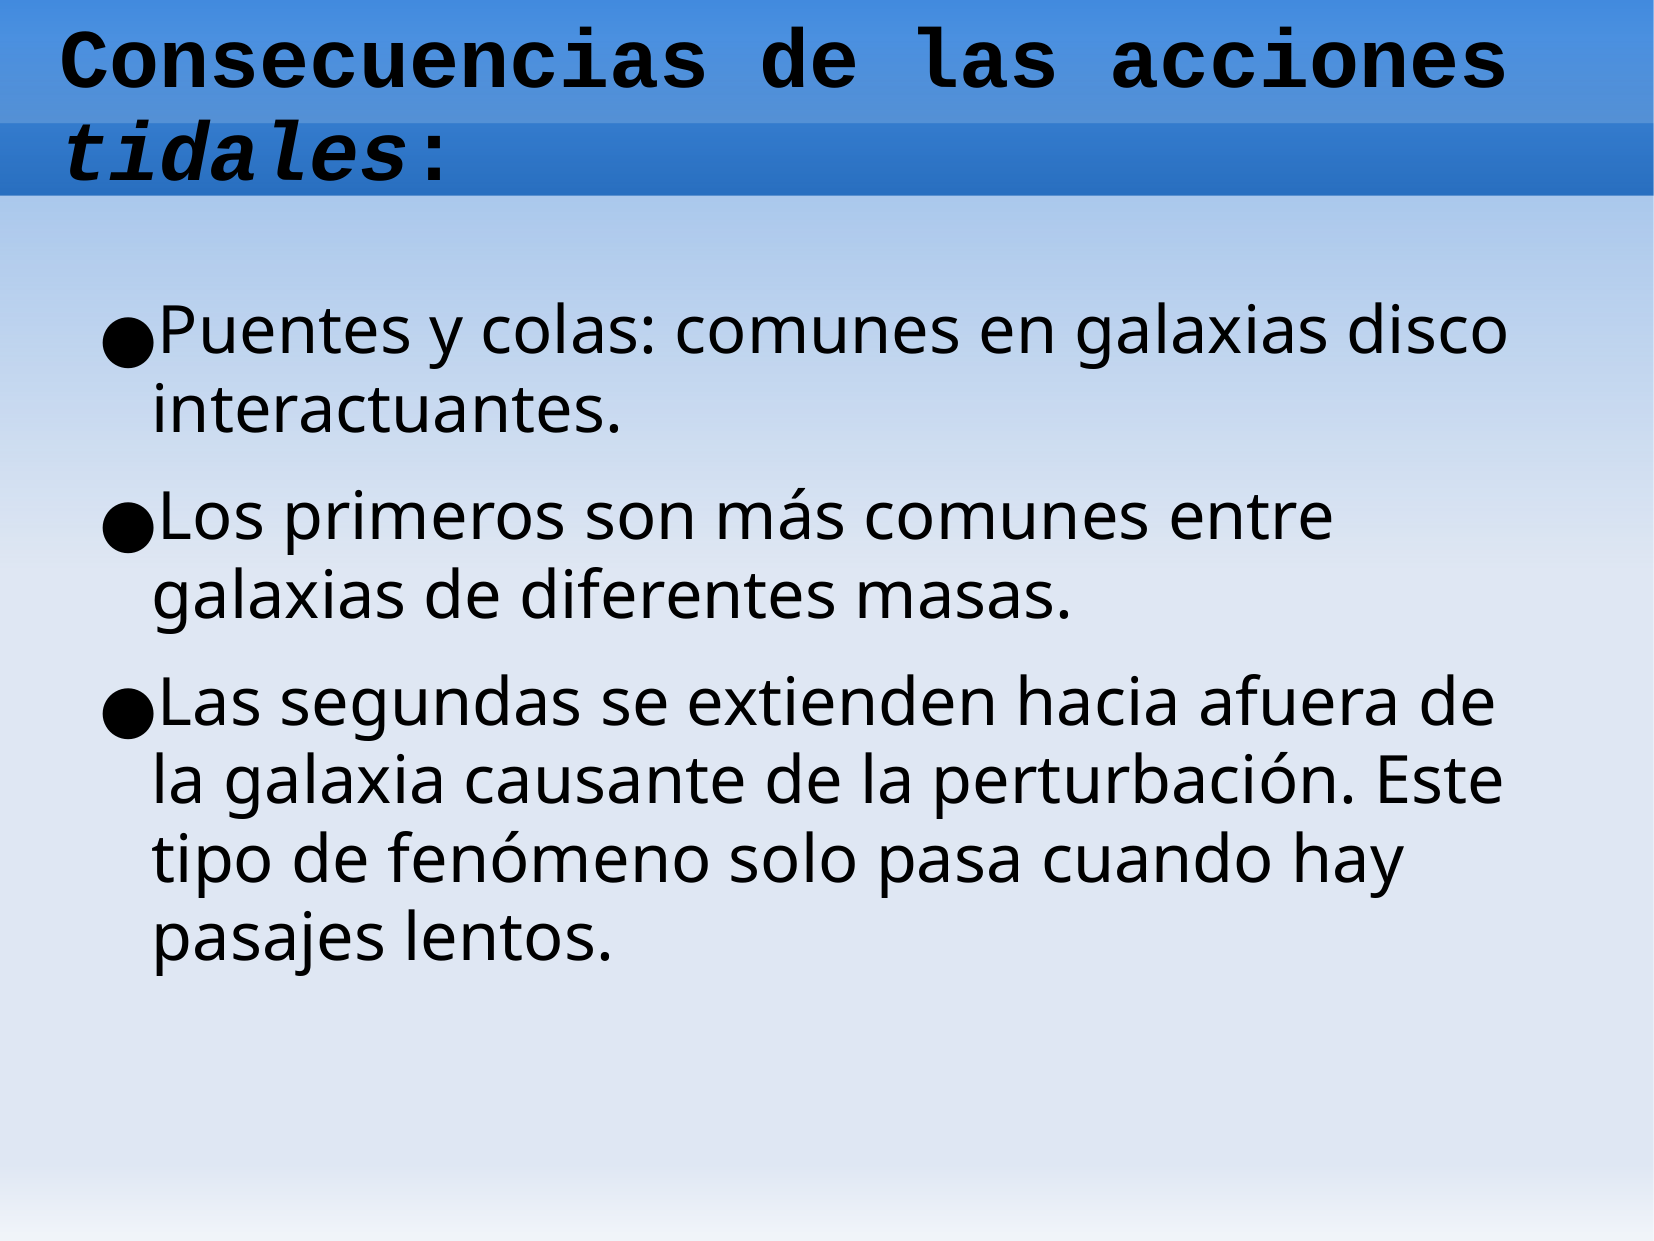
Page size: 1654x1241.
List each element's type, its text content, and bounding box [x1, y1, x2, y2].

title Consecuencias de las acciones tidales: [59, 6, 1566, 201]
list Puentes y colas: comunes en galaxias disco interactuantes. Los primeros son más comunes entre galaxias de diferentes masas. Las segundas se extienden hacia afuera de la galaxia causante de la perturbación. Este tipo de fenómeno solo pasa cuando hay pasajes lentos. [82, 290, 1571, 1109]
picture [0, 0, 1654, 1241]
